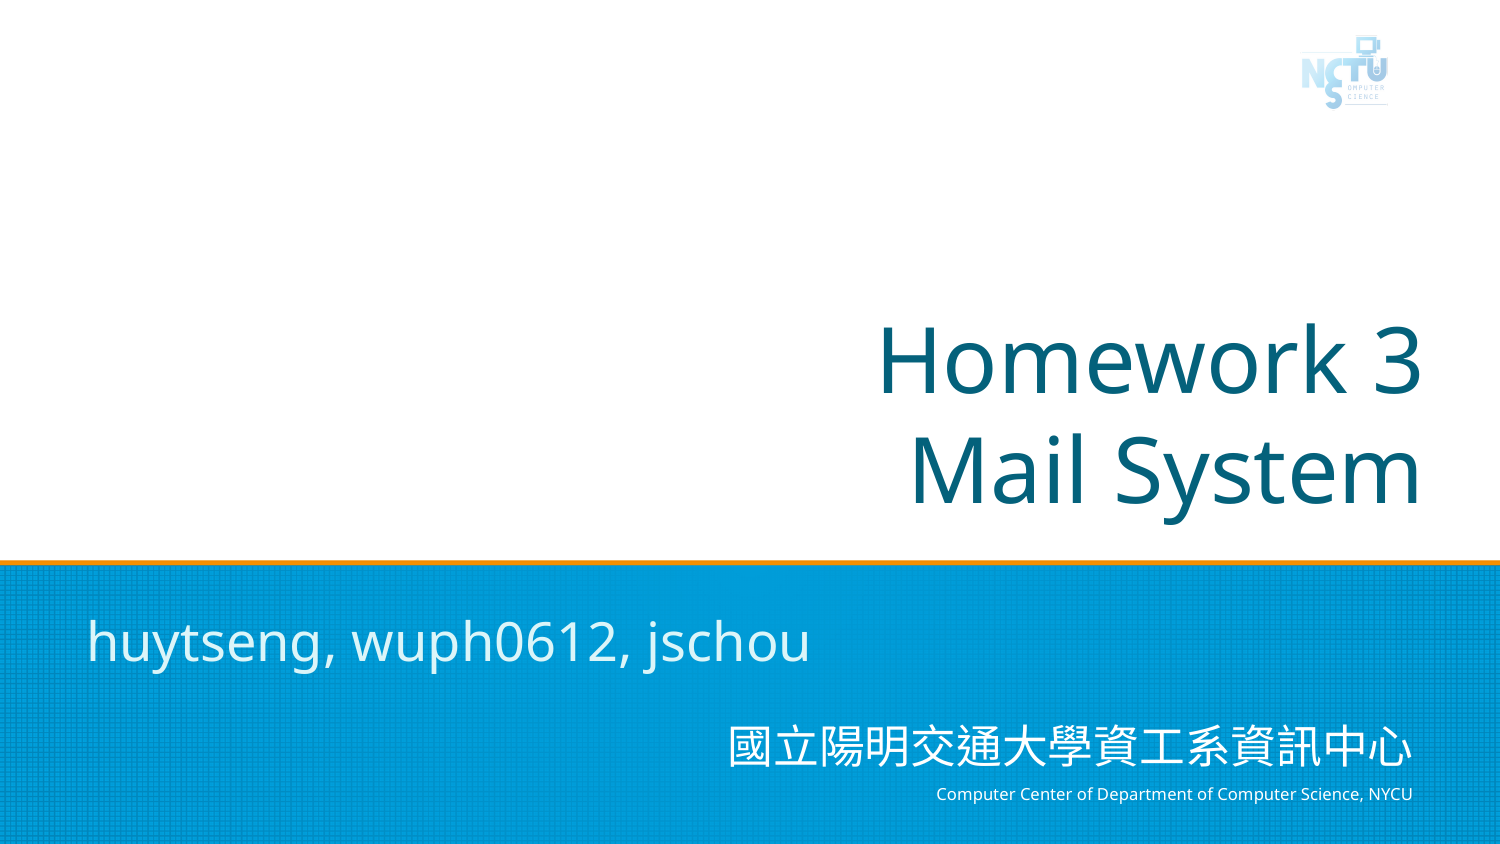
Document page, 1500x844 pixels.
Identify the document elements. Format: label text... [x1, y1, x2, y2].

subtitle huytseng, wuph0612, jschou [75, 595, 1359, 751]
picture [0, 0, 1500, 565]
title Homework 3 Mail System [75, 380, 1425, 522]
